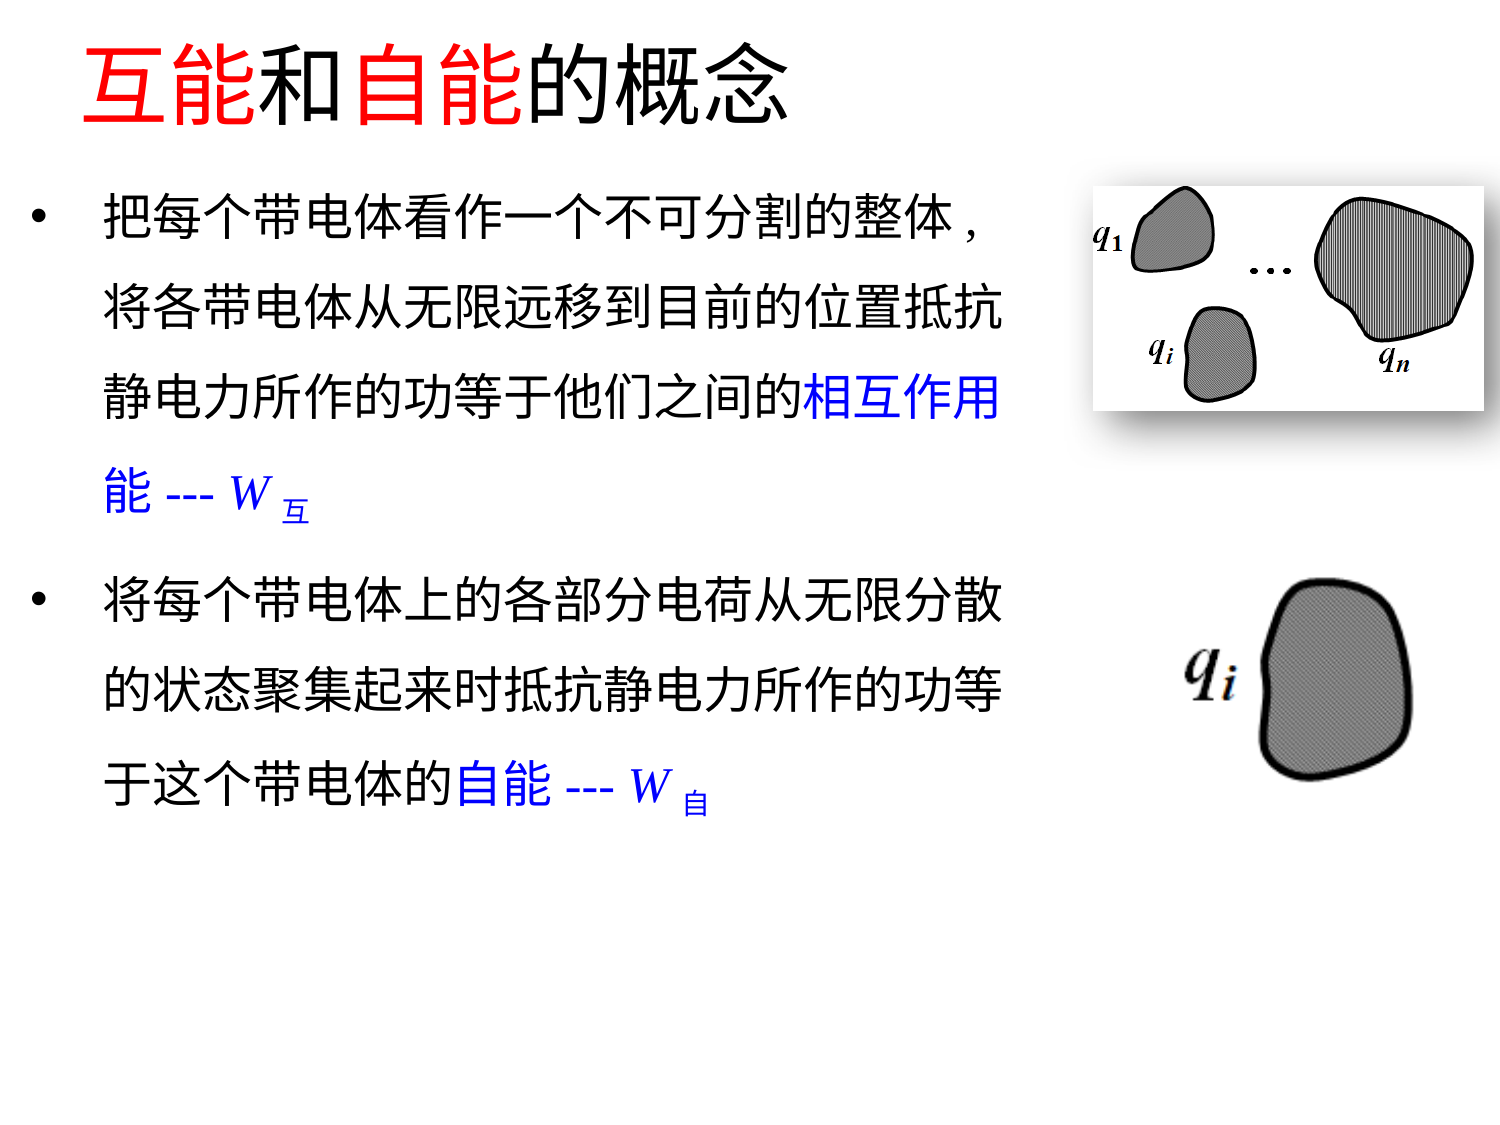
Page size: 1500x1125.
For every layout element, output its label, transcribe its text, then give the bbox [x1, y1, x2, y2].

picture [1093, 186, 1484, 411]
list 把每个带电体看作一个不可分割的整体, 将各带电体从无限远移到目前的位置抵抗静电力所作的功等于他们之间的相互作用能--- W互 将每个带电体上的各部分电荷从无限分散的状态聚集起来时抵抗静电力所作的功等于这个带电体的自能--- W自 [0, 147, 1035, 1043]
title 互能和自能的概念 [64, 33, 1378, 146]
picture [1161, 562, 1438, 811]
